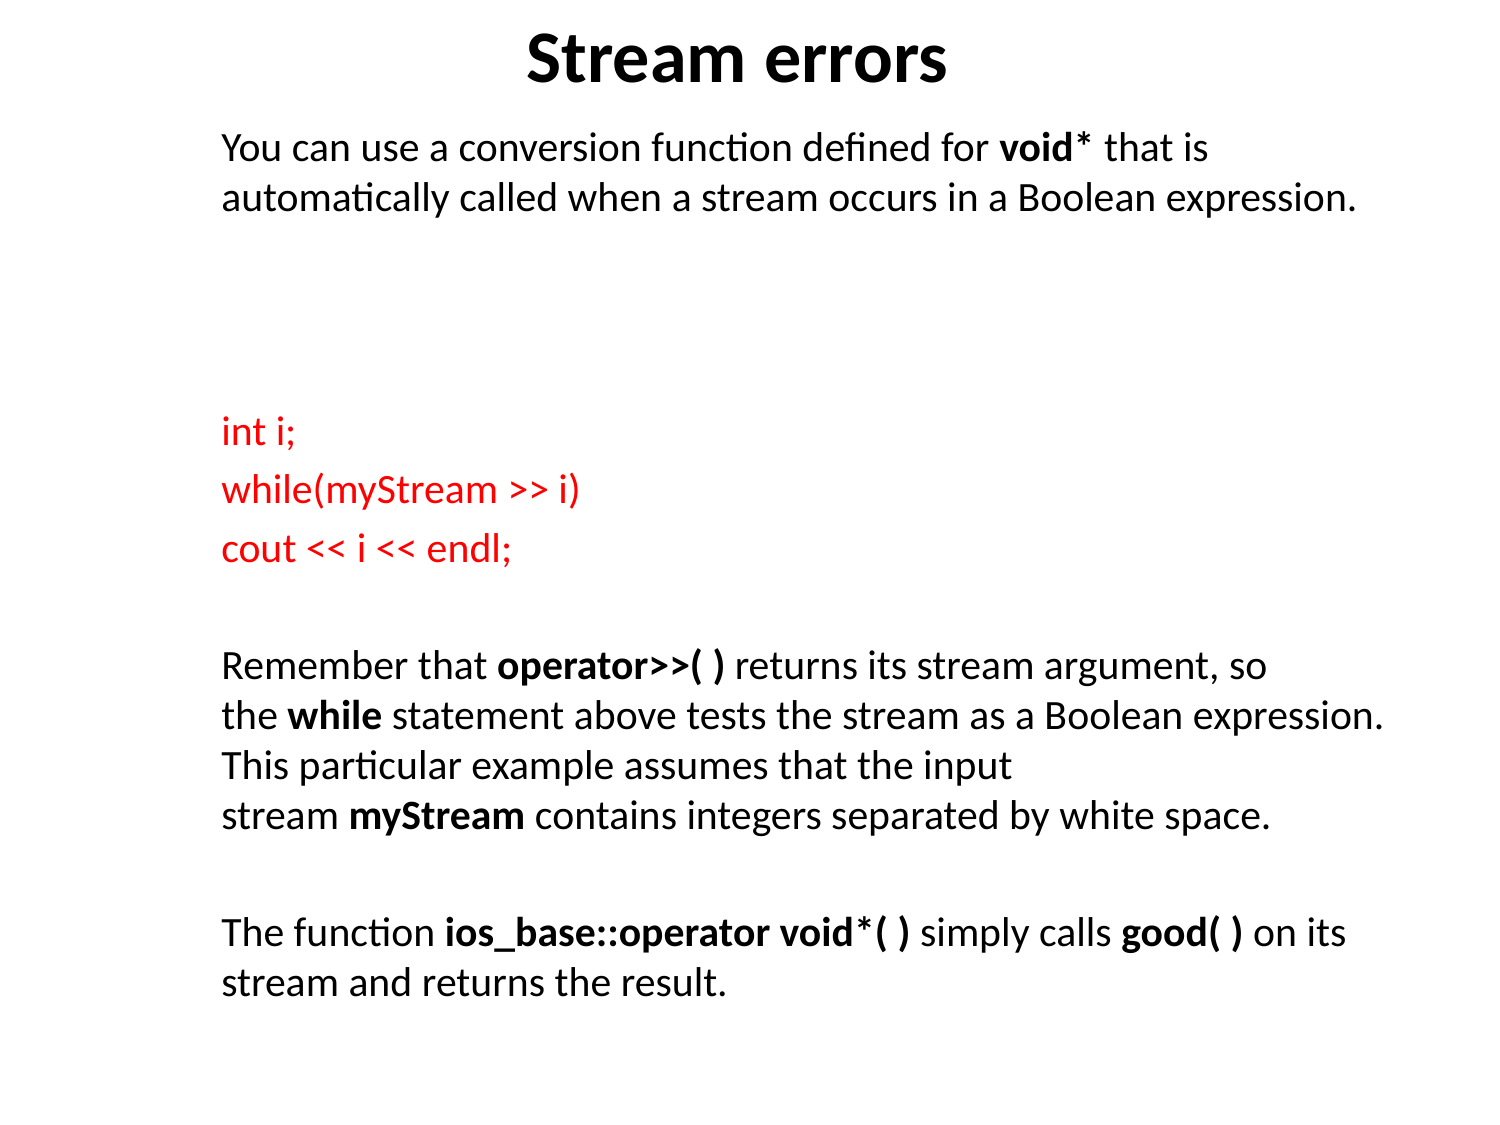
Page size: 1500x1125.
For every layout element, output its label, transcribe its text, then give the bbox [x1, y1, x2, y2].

title Stream errors [62, 0, 1413, 105]
list You can use a conversion function defined for void* that is automatically called when a stream occurs in a Boolean expression. int i; while(myStream >> i) cout << i << endl; Remember that operator>>( ) returns its stream argument, so the while statement above tests the stream as a Boolean expression. This particular example assumes that the input stream myStream contains integers separated by white space. The function ios_base::operator void*( ) simply calls good( ) on its stream and returns the result. [0, 112, 1425, 1125]
